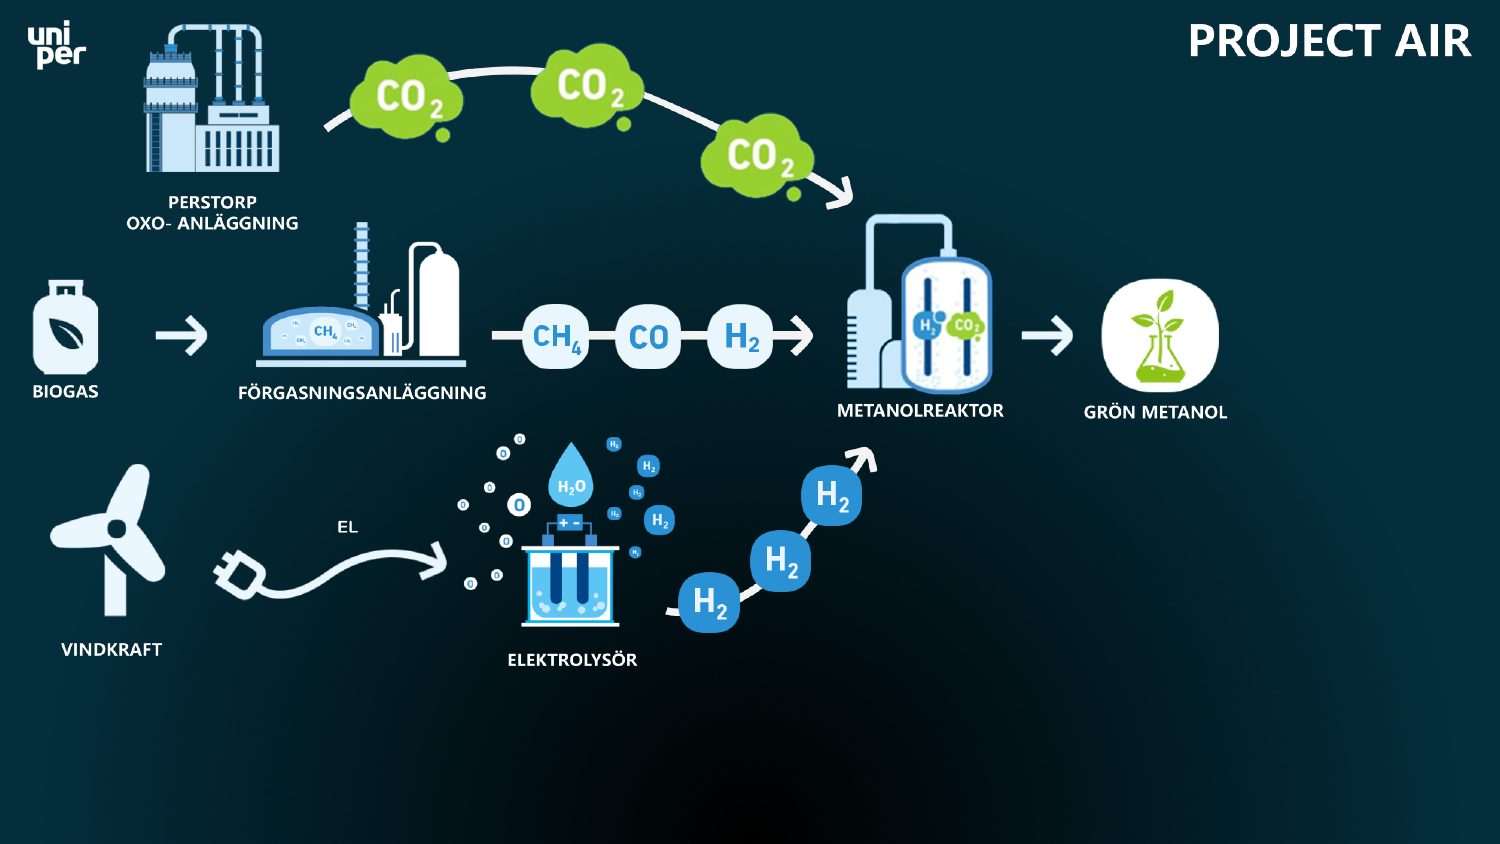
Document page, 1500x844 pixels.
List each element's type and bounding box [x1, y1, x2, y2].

picture [144, 644, 150, 655]
picture [196, 217, 202, 229]
picture [156, 218, 164, 229]
picture [152, 217, 159, 227]
picture [156, 316, 207, 355]
picture [80, 644, 85, 655]
picture [51, 465, 165, 582]
picture [1192, 406, 1198, 418]
picture [1191, 25, 1214, 56]
picture [144, 24, 279, 172]
picture [181, 197, 199, 208]
picture [300, 387, 307, 398]
picture [1198, 406, 1203, 418]
picture [240, 384, 256, 399]
picture [330, 387, 335, 399]
picture [33, 280, 98, 374]
picture [178, 217, 189, 229]
picture [325, 43, 852, 209]
picture [34, 386, 42, 397]
picture [1102, 279, 1218, 392]
picture [263, 307, 379, 356]
picture [50, 386, 61, 397]
picture [435, 128, 450, 143]
picture [335, 387, 341, 399]
picture [1305, 25, 1323, 56]
picture [287, 218, 297, 229]
picture [1247, 24, 1278, 56]
picture [253, 388, 260, 399]
picture [206, 214, 225, 229]
picture [248, 197, 256, 208]
picture [1356, 25, 1380, 56]
picture [1220, 406, 1227, 418]
picture [273, 217, 277, 229]
picture [105, 555, 126, 616]
picture [95, 644, 101, 655]
picture [227, 218, 250, 229]
picture [236, 197, 244, 208]
picture [1206, 407, 1213, 418]
picture [170, 197, 178, 208]
picture [1161, 406, 1178, 418]
picture [64, 386, 74, 397]
picture [128, 218, 139, 229]
picture [263, 387, 272, 399]
picture [315, 387, 320, 399]
picture [65, 644, 72, 655]
picture [1328, 24, 1352, 56]
picture [221, 197, 233, 208]
picture [786, 187, 801, 202]
picture [153, 644, 161, 655]
picture [1281, 25, 1297, 56]
picture [202, 197, 220, 208]
picture [354, 223, 369, 309]
picture [1179, 406, 1189, 418]
picture [1396, 25, 1426, 56]
picture [254, 217, 259, 229]
picture [29, 28, 86, 69]
picture [131, 644, 141, 655]
picture [108, 644, 116, 655]
picture [1431, 25, 1438, 56]
picture [120, 644, 128, 655]
picture [616, 117, 631, 132]
picture [1220, 25, 1245, 56]
picture [1446, 25, 1471, 56]
picture [85, 644, 91, 655]
picture [77, 386, 97, 397]
picture [310, 387, 314, 399]
picture [287, 387, 297, 399]
picture [278, 217, 283, 229]
picture [278, 392, 284, 399]
picture [141, 217, 150, 229]
picture [160, 214, 1339, 844]
picture [260, 217, 264, 229]
